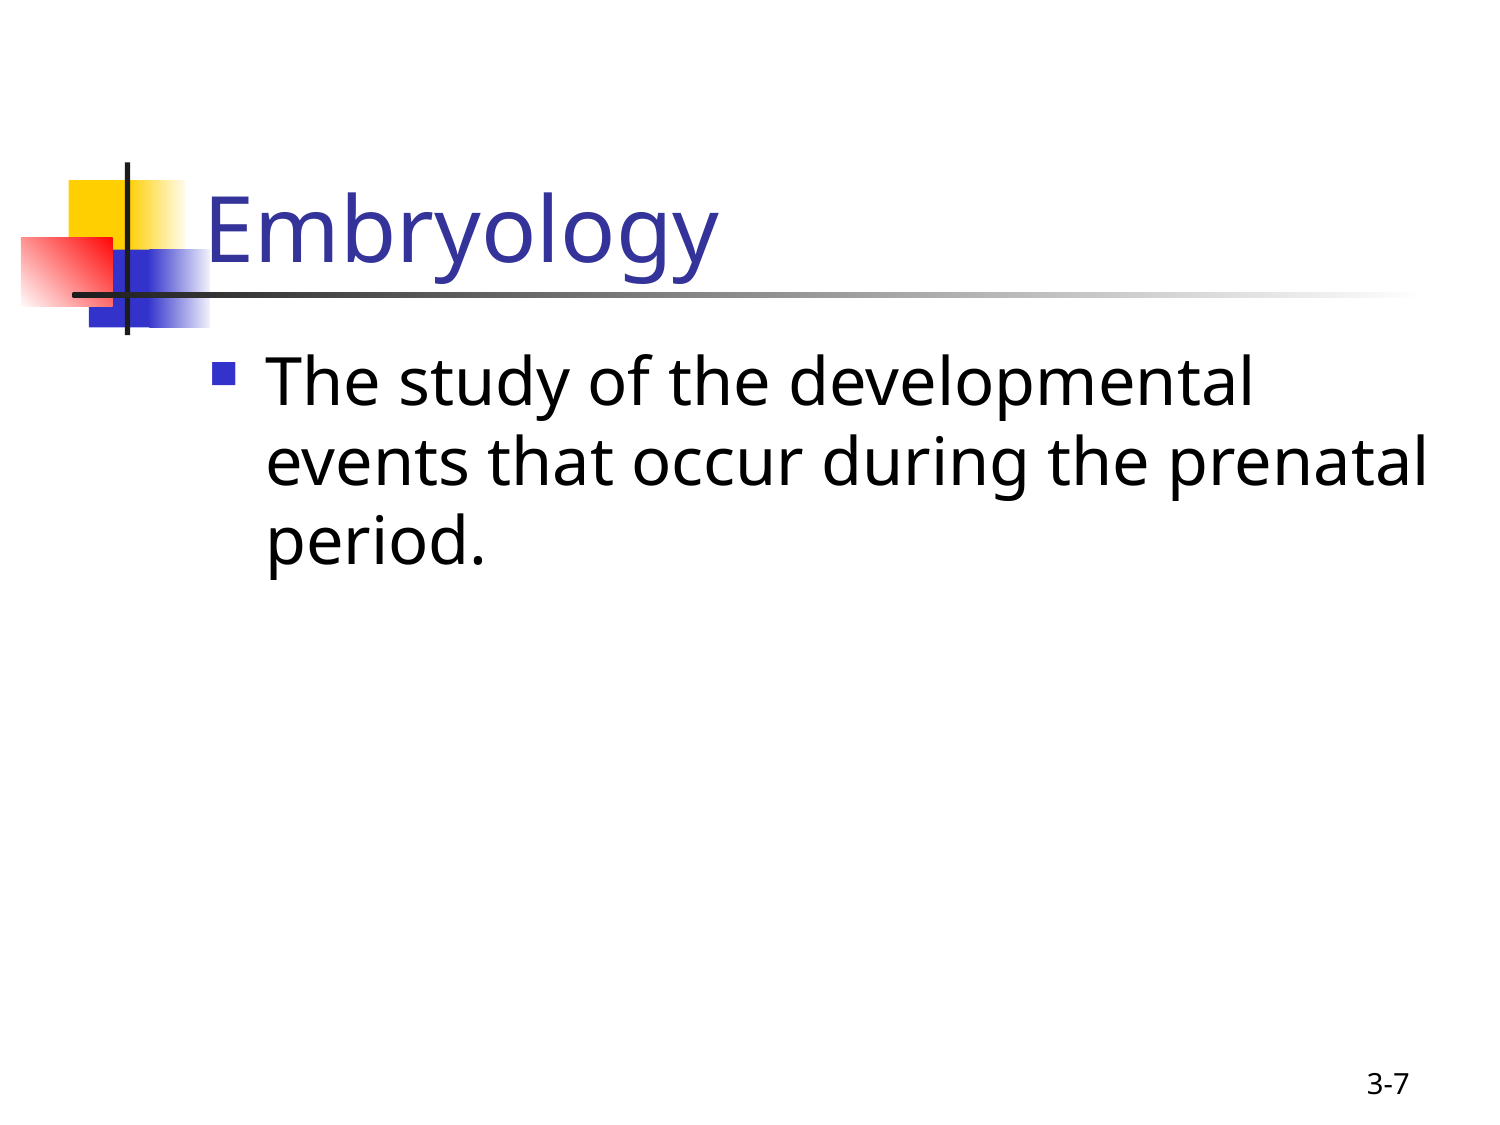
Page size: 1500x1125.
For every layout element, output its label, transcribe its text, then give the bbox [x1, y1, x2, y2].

slide_number 3- [1112, 1037, 1425, 1113]
title Embryology [188, 101, 1468, 289]
list The study of the developmental events that occur during the prenatal period. [193, 331, 1469, 1006]
